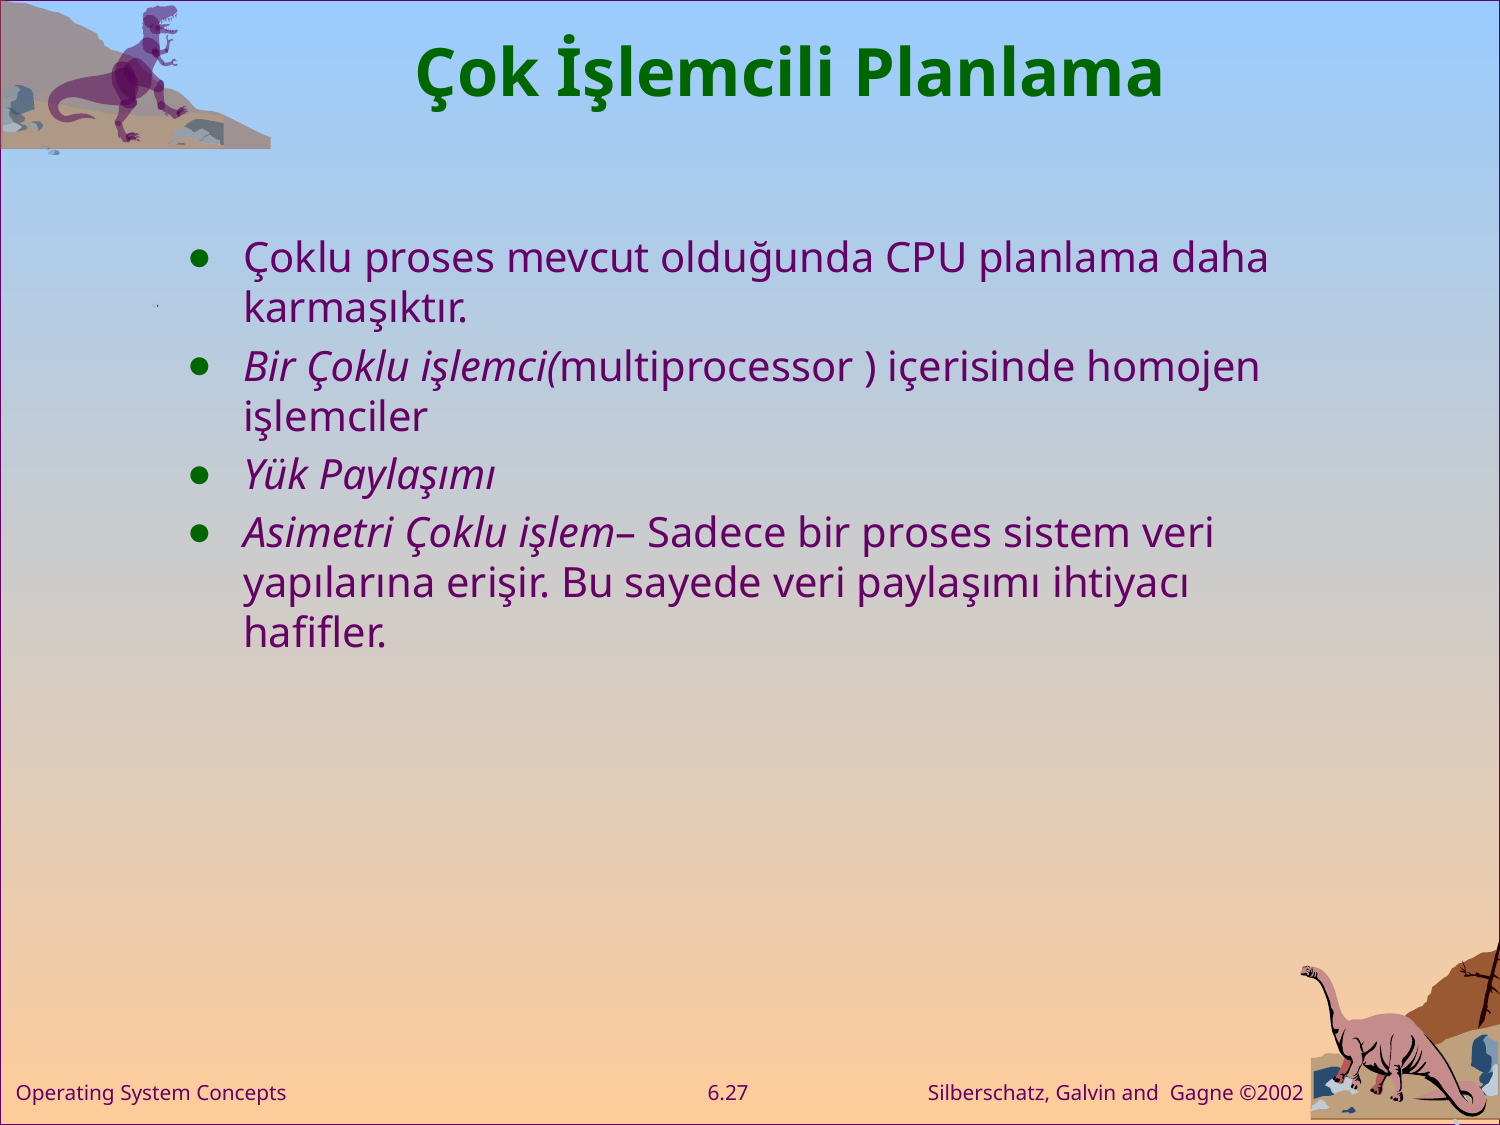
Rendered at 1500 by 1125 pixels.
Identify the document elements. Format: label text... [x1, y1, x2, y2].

title Çok İşlemcili Planlama [192, 0, 1389, 139]
list Çoklu proses mevcut olduğunda CPU planlama daha karmaşıktır. Bir Çoklu işlemci(multiprocessor ) içerisinde homojen işlemciler Yük Paylaşımı Asimetri Çoklu işlem– Sadece bir proses sistem veri yapılarına erişir. Bu sayede veri paylaşımı ihtiyacı hafifler. [171, 223, 1325, 899]
text_box Operating System Concepts [0, 1072, 476, 1125]
